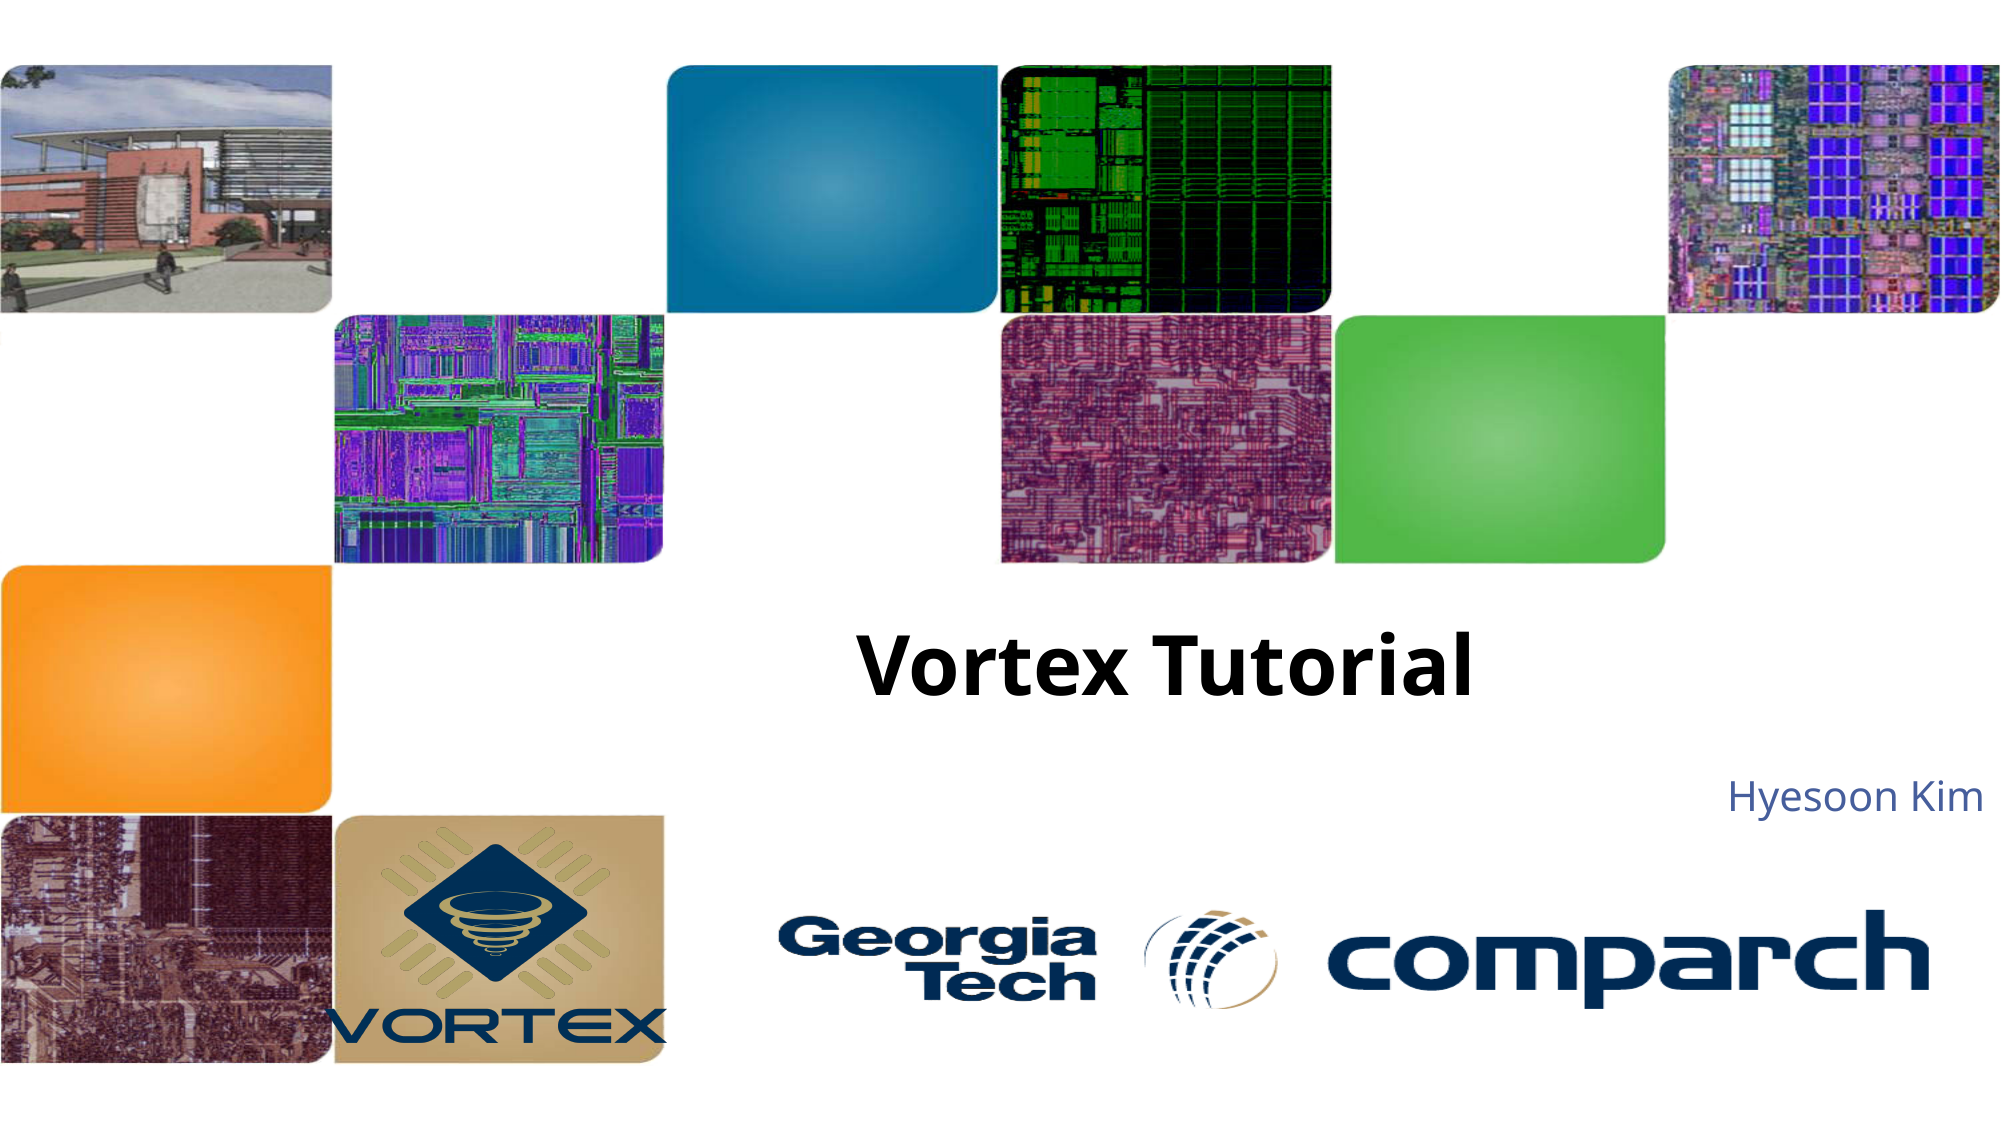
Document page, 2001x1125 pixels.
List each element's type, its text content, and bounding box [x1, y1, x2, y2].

subtitle Hyesoon Kim [666, 762, 2000, 913]
title Vortex Tutorial [333, 562, 2000, 763]
picture [0, 0, 2001, 1125]
